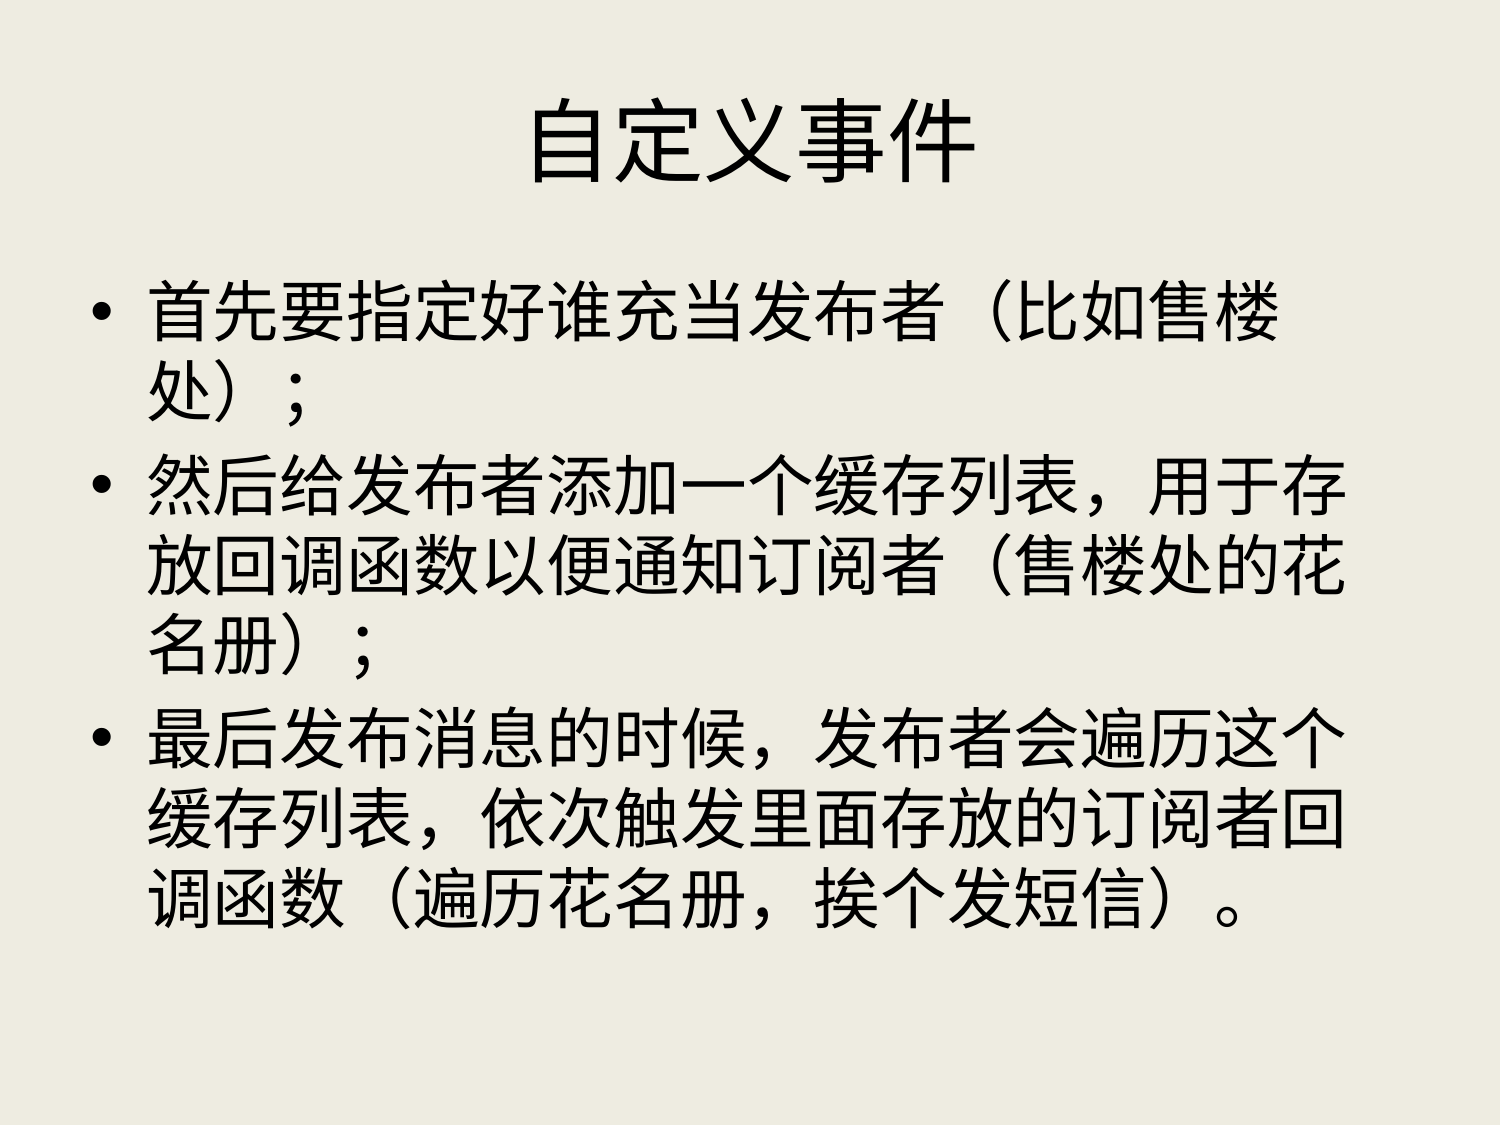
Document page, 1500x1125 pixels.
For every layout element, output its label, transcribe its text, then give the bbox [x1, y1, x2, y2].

list 首先要指定好谁充当发布者（比如售楼处）； 然后给发布者添加一个缓存列表，用于存放回调函数以便通知订阅者（售楼处的花名册）； 最后发布消息的时候，发布者会遍历这个缓存列表，依次触发里面存放的订阅者回调函数（遍历花名册，挨个发短信）。 [75, 262, 1425, 1005]
title 自定义事件 [75, 45, 1425, 233]
